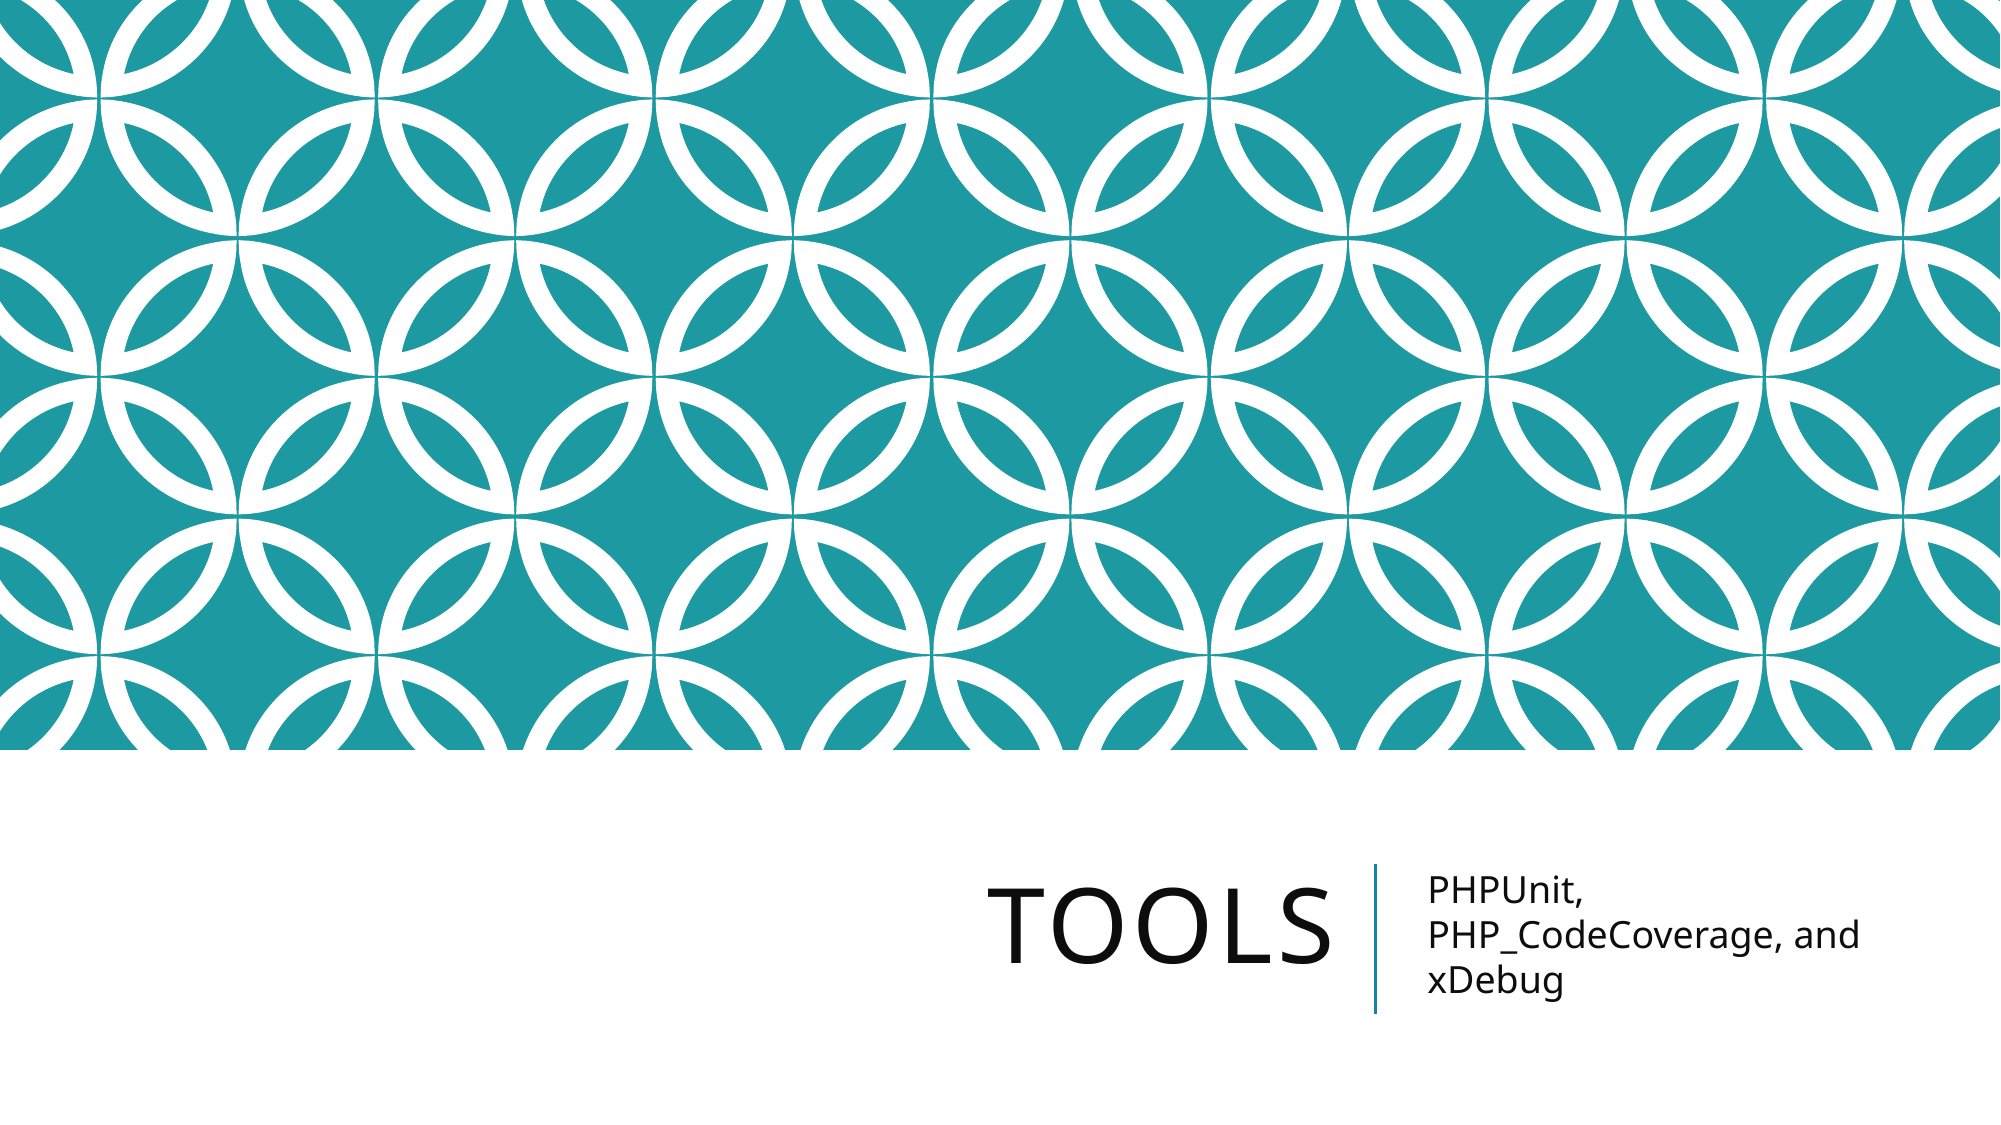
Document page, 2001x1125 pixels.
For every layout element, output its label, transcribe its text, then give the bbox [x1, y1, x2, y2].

list PHPUnit, PHP_CodeCoverage, and xDebug [1412, 813, 1938, 1054]
title tools [75, 813, 1350, 1054]
